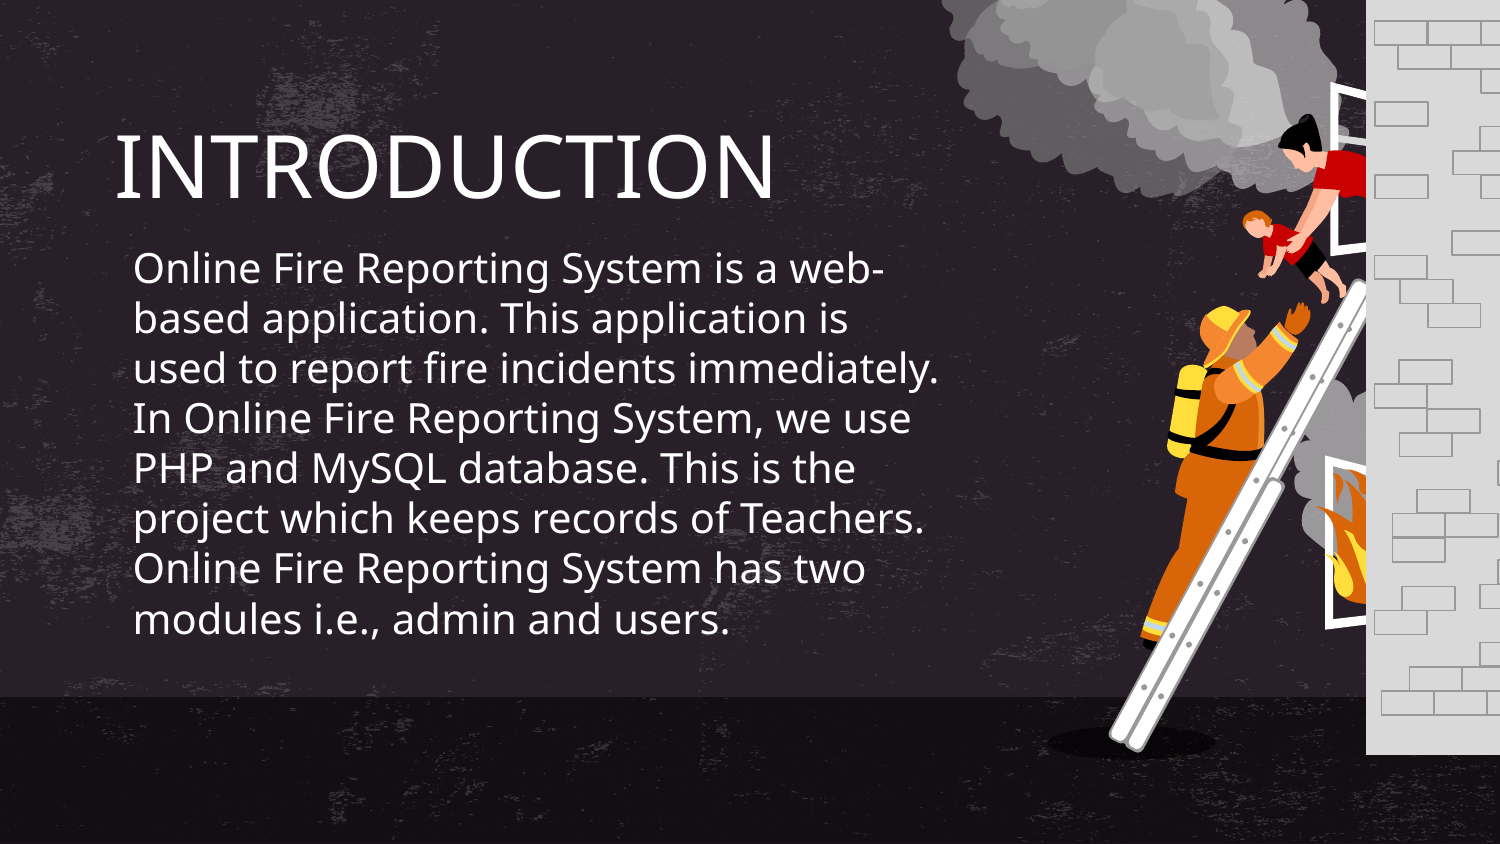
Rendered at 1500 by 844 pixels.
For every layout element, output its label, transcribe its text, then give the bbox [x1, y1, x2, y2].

subtitle Online Fire Reporting System is a web-based application. This application is used to report fire incidents immediately. In Online Fire Reporting System, we use PHP and MySQL database. This is the project which keeps records of Teachers. Online Fire Reporting System has two modules i.e., admin and users. [117, 227, 925, 691]
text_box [930, 0, 1500, 760]
title INTRODUCTION [99, 95, 925, 231]
